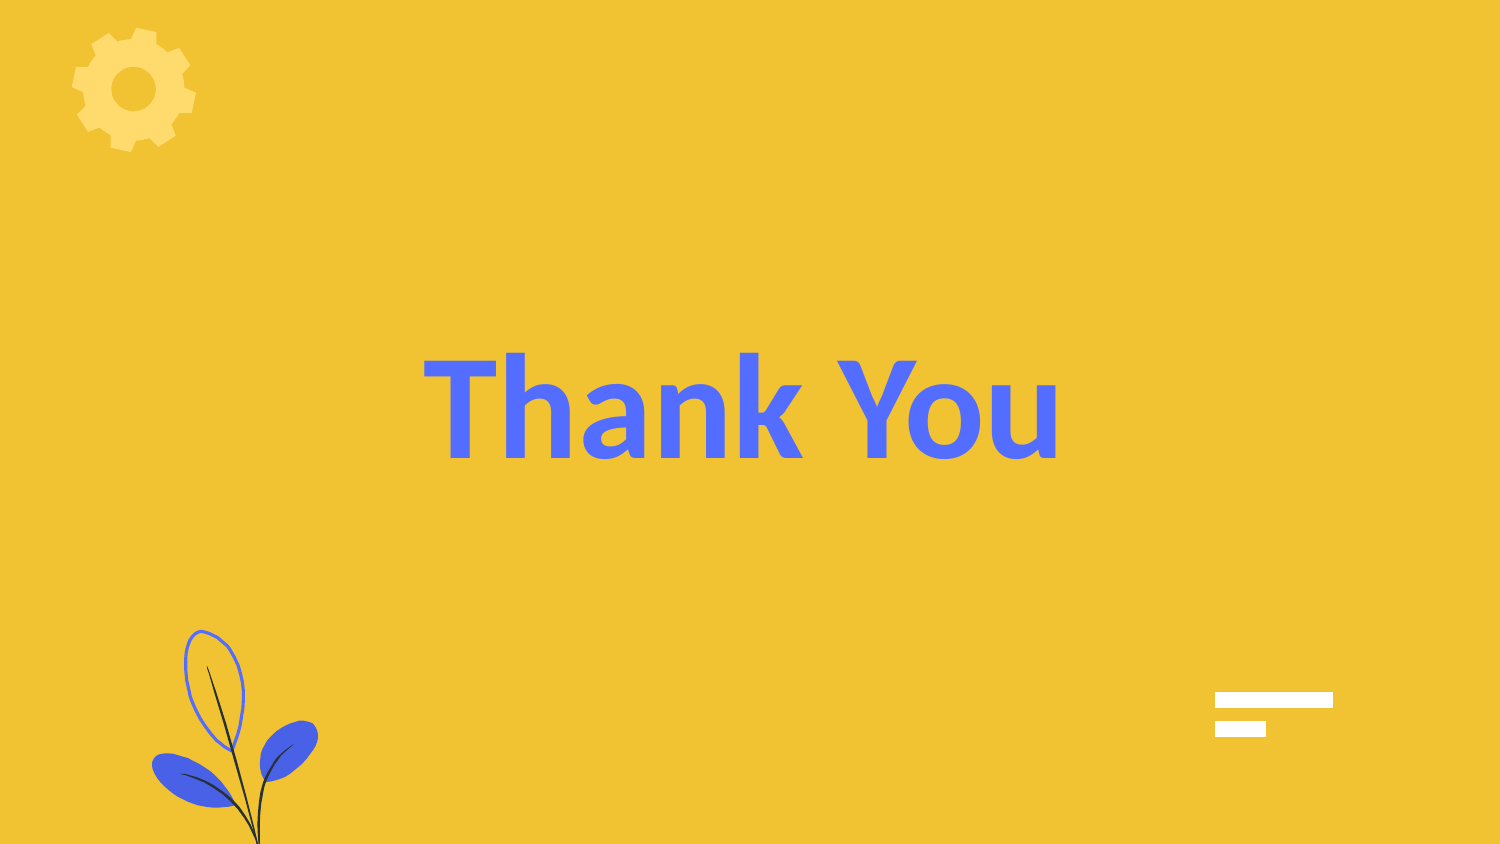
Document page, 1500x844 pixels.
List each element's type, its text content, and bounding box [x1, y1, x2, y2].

title Thank You [113, 288, 1377, 509]
